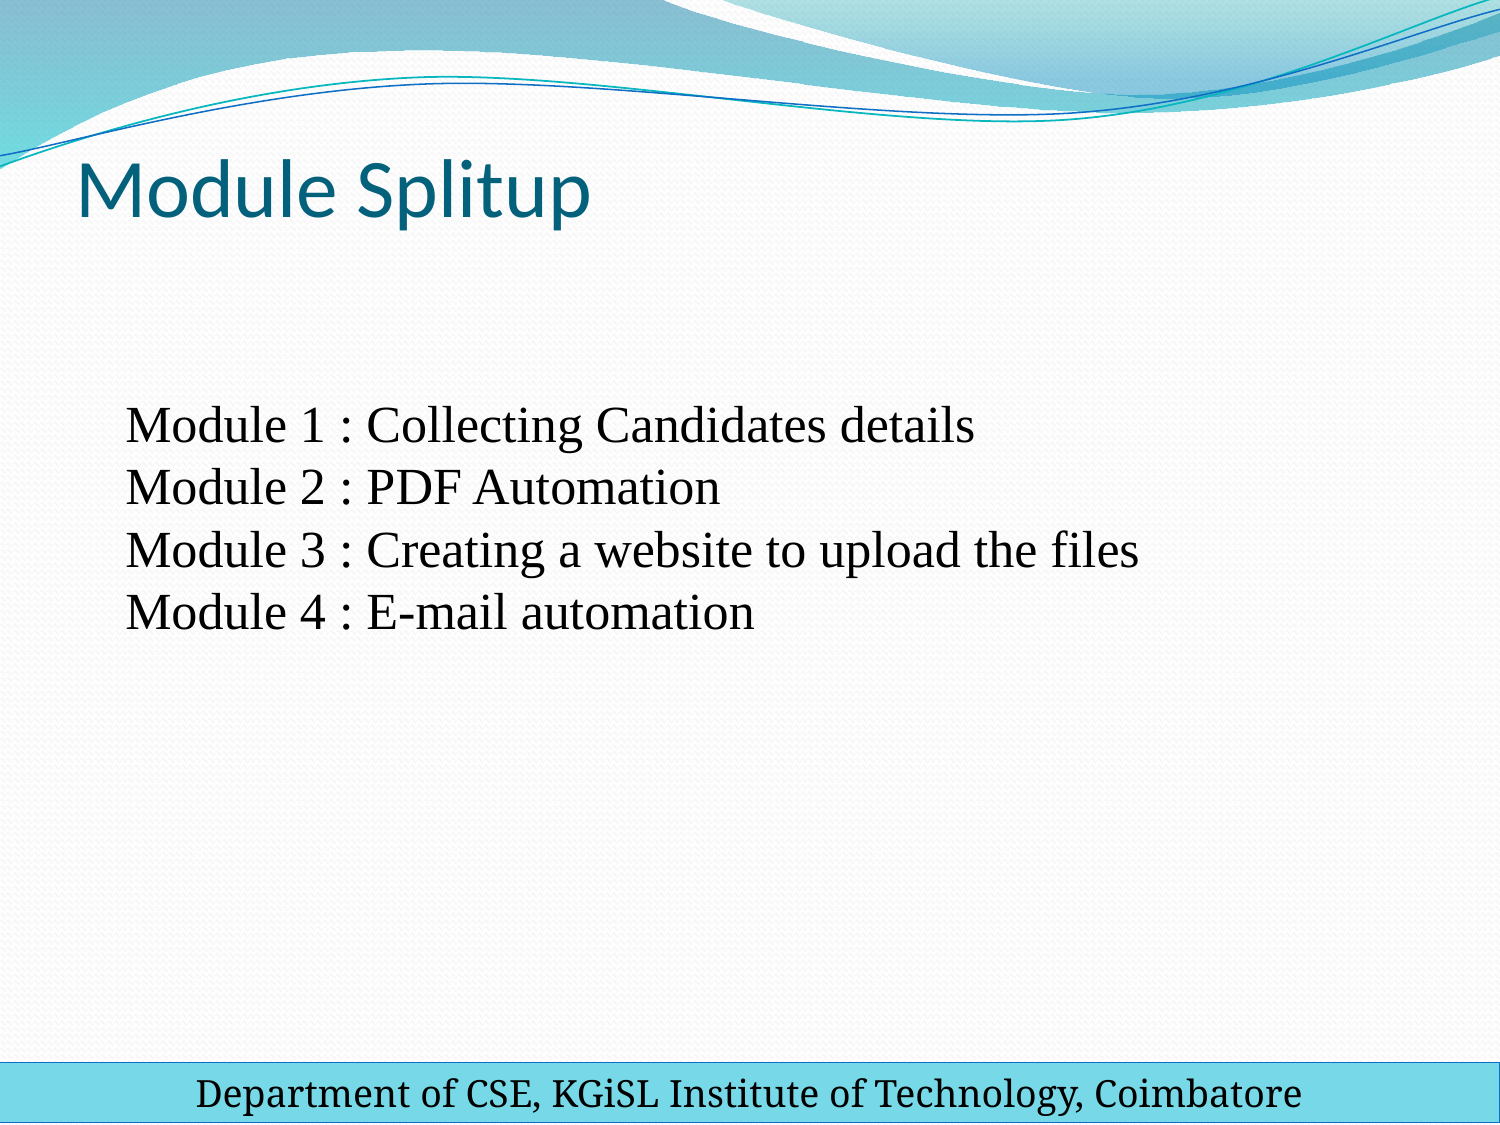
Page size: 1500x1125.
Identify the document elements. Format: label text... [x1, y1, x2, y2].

text_box Module 1 : Collecting Candidates details Module 2 : PDF Automation Module 3 : Creating a website to upload the files Module 4 : E-mail automation [110, 382, 1299, 648]
text_box Department of CSE, KGiSL Institute of Technology, Coimbatore [0, 1062, 1500, 1123]
title Module Splitup [75, 137, 1425, 235]
